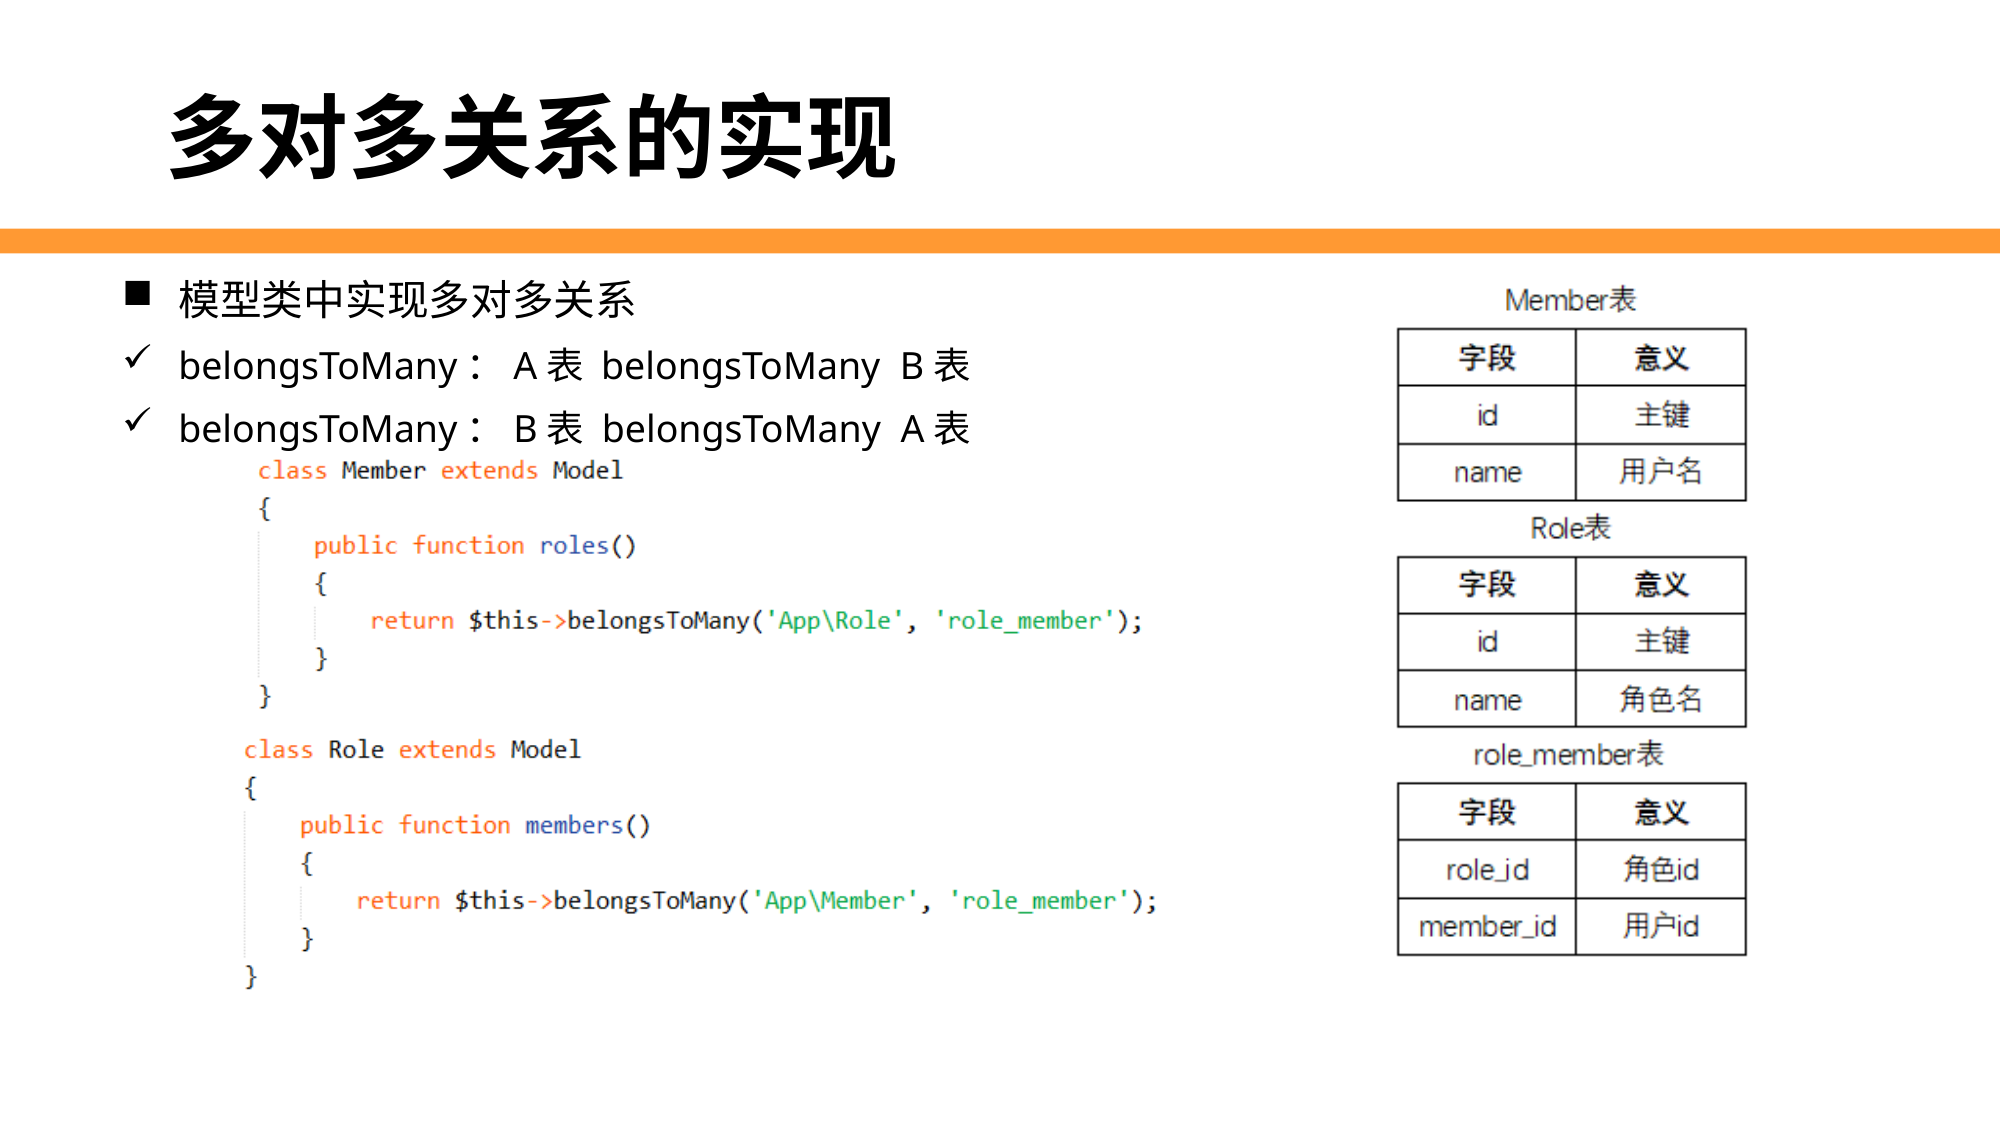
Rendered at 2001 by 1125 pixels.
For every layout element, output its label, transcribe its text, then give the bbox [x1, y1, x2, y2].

picture [254, 457, 1143, 716]
picture [241, 733, 1156, 994]
picture [1382, 268, 1759, 970]
text_box 模型类中实现多对多关系 belongsToMany：A表 belongsToMany B表 belongsToMany：B表 belongsToMany A表 [107, 246, 1383, 520]
list 多对多关系的实现 [150, 84, 1500, 198]
